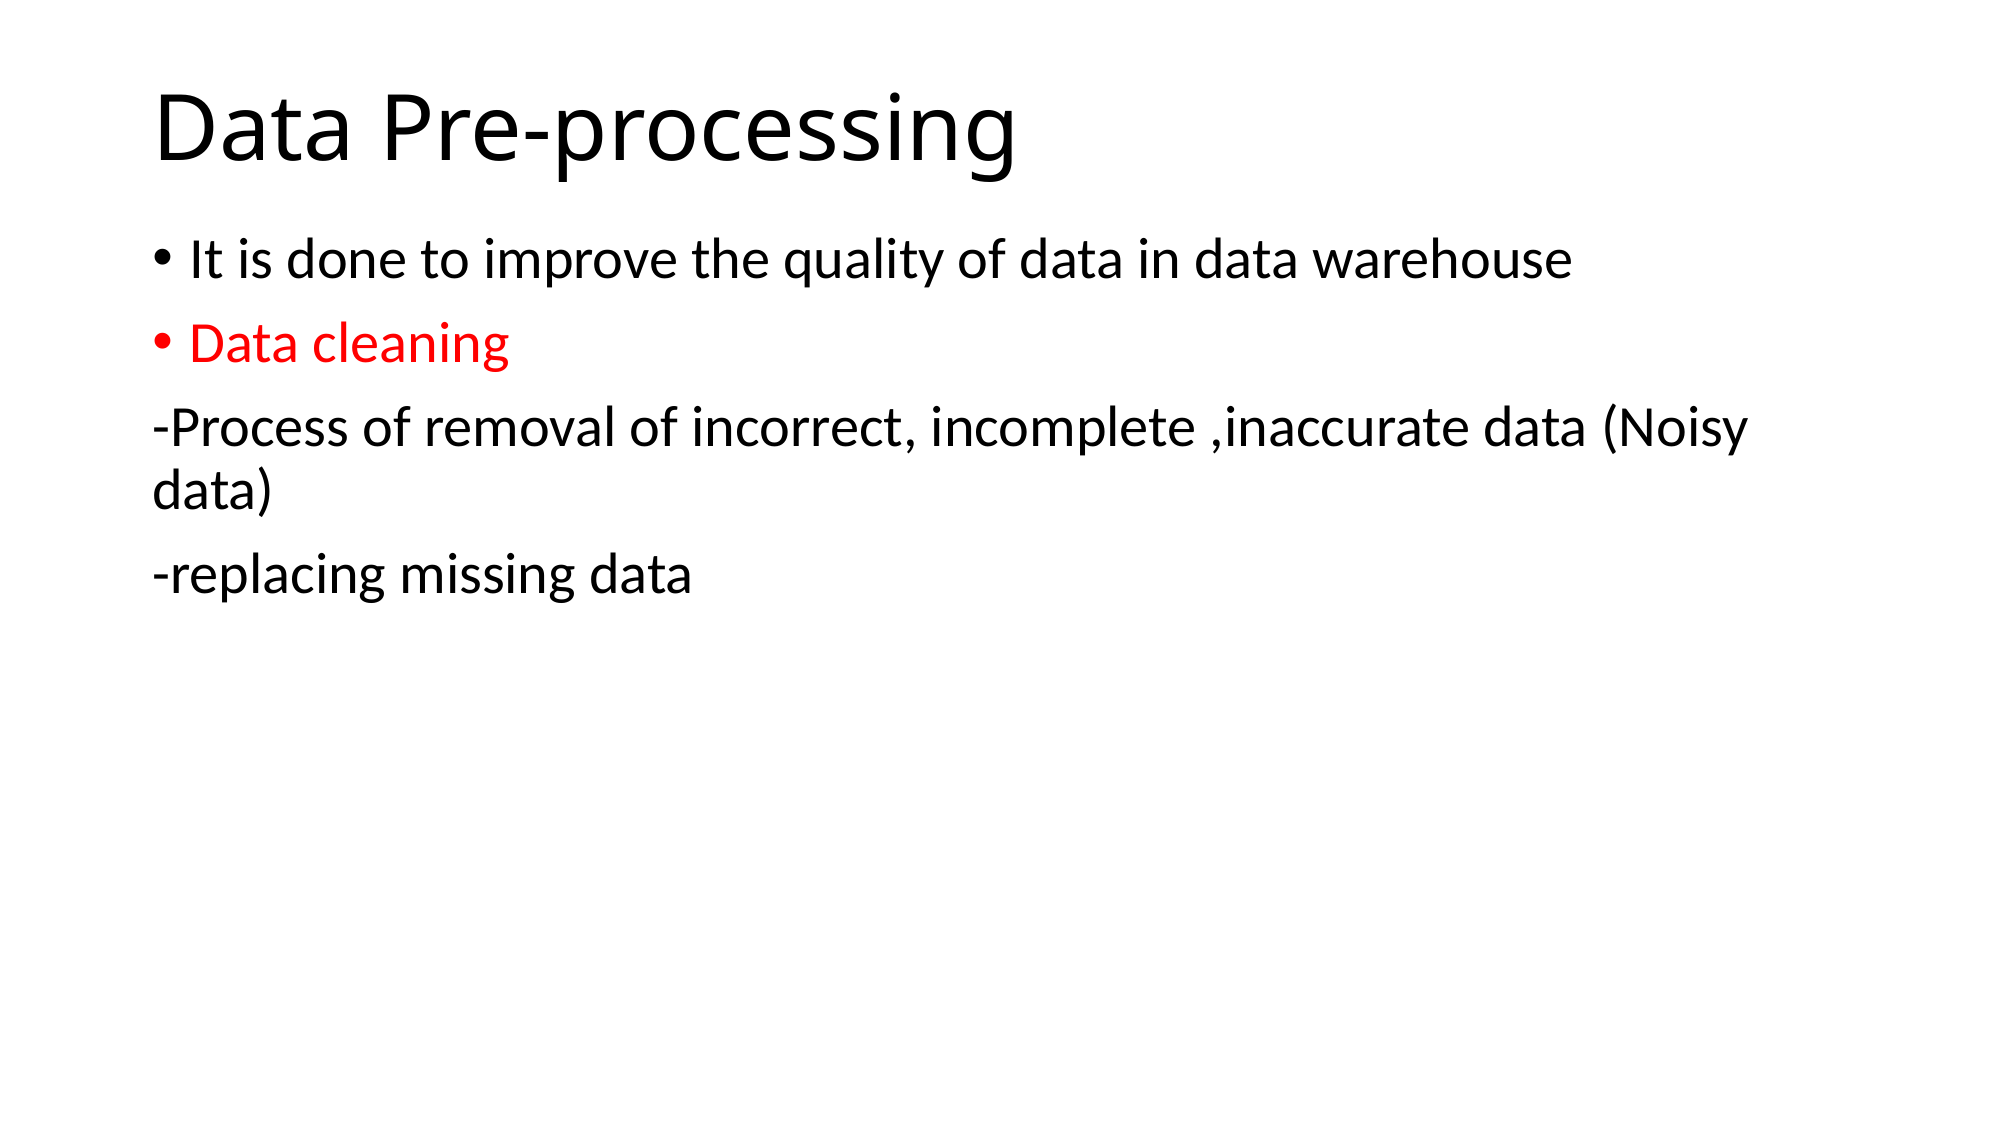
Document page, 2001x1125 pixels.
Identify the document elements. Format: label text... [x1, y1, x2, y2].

list It is done to improve the quality of data in data warehouse Data cleaning -Process of removal of incorrect, incomplete ,inaccurate data (Noisy data) -replacing missing data [137, 221, 1863, 935]
title Data Pre-processing [137, 59, 1863, 203]
